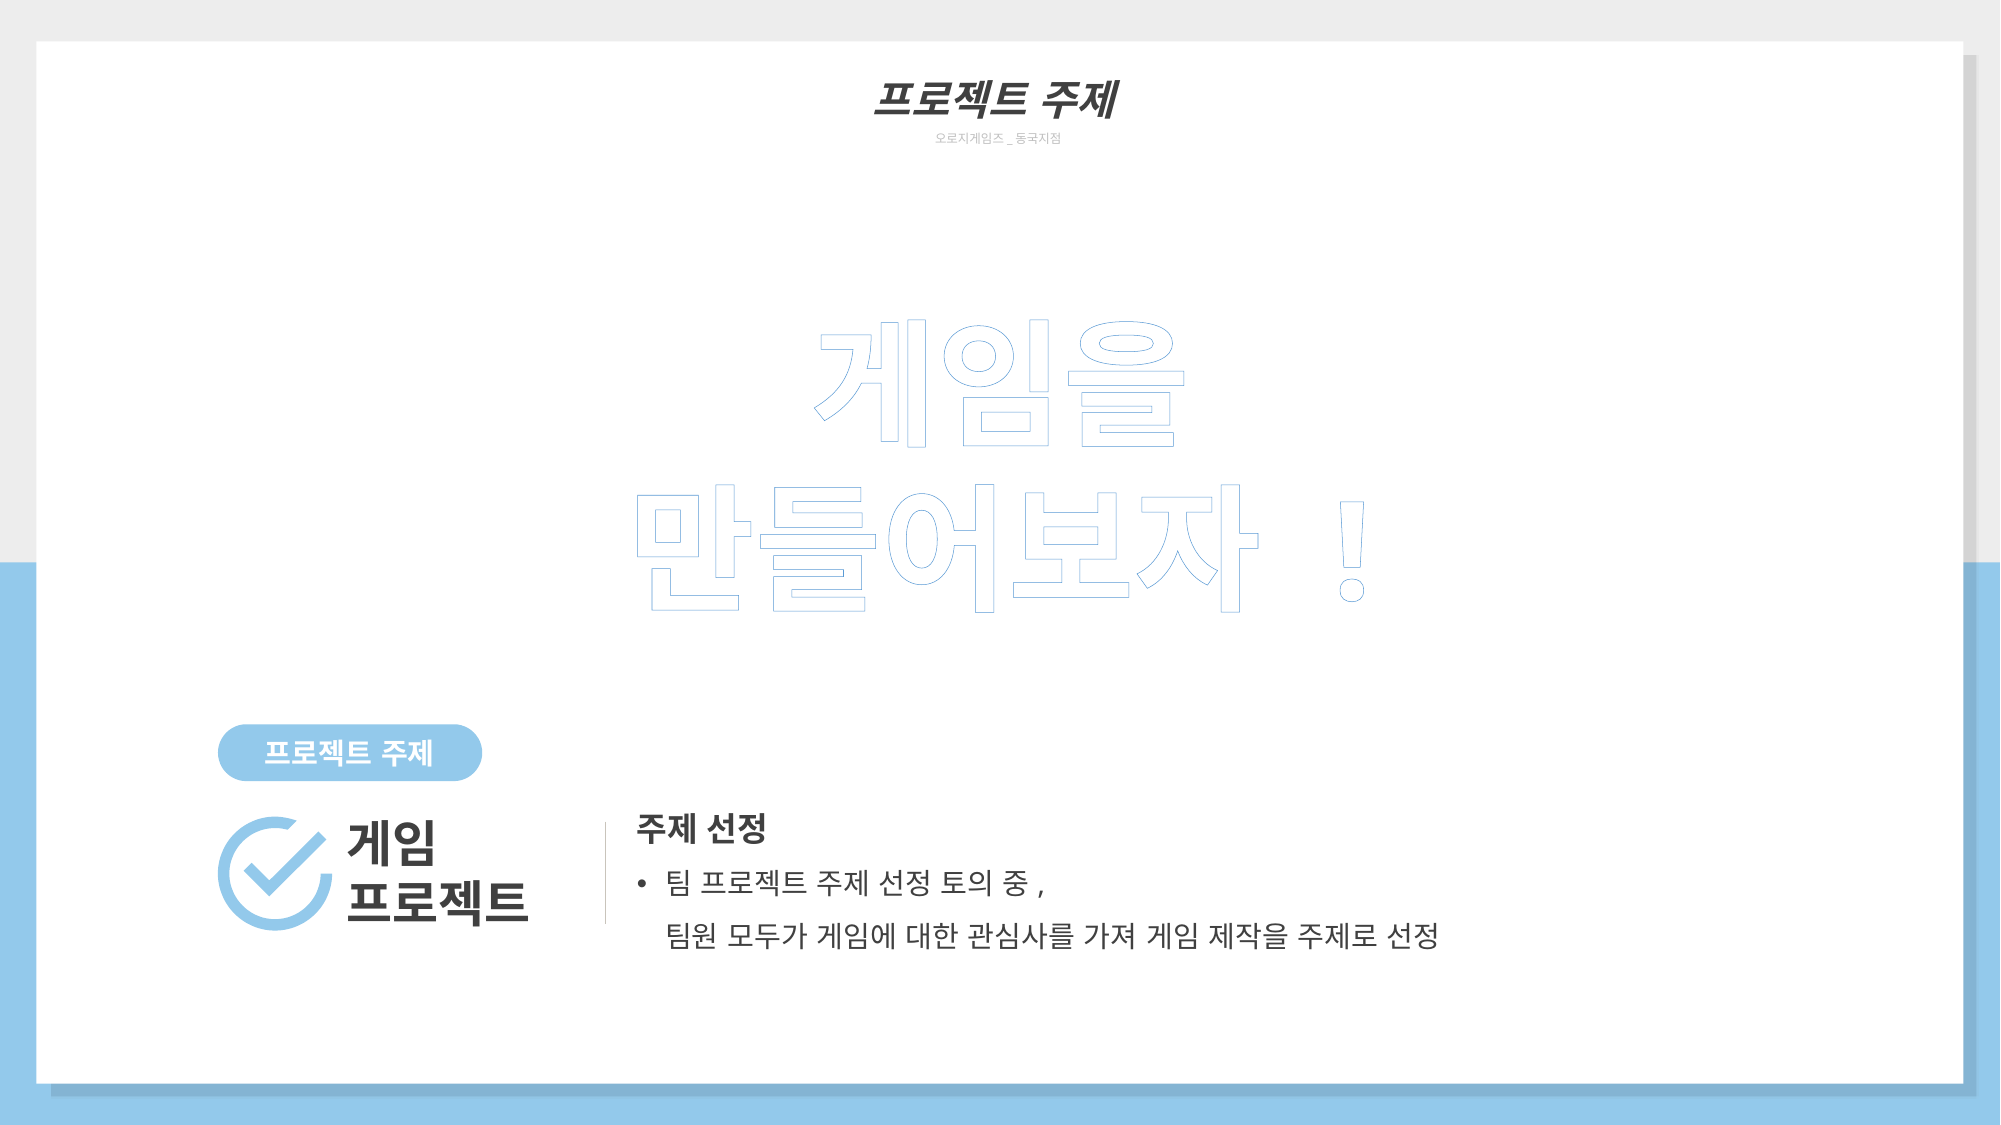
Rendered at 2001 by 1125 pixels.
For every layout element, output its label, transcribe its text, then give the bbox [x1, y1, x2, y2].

text_box 게임을 만들어보자 ! [534, 290, 1465, 635]
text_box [217, 724, 1560, 1007]
text_box [0, 0, 2000, 563]
text_box 프로젝트 주제 오로지게임즈_동국지점 [35, 40, 1964, 1085]
